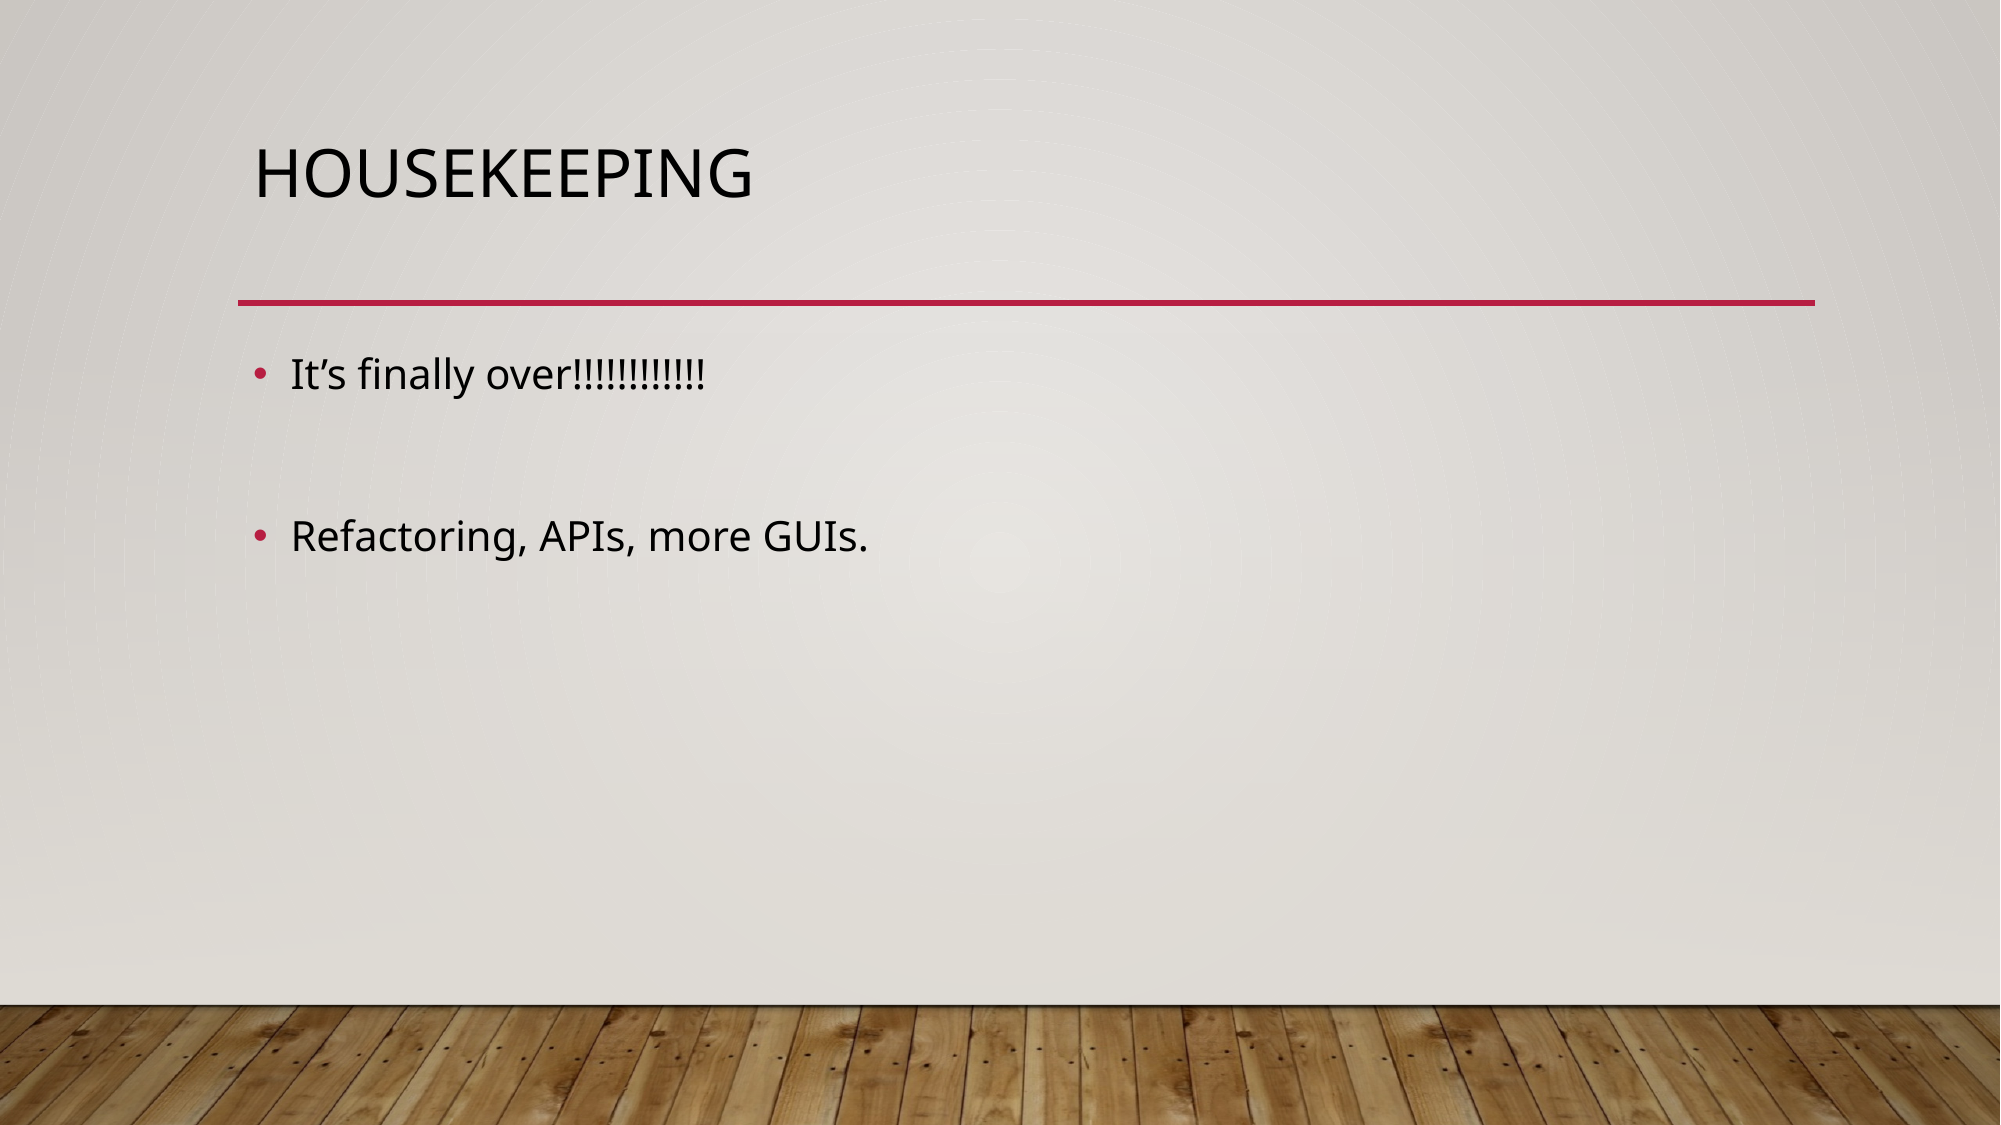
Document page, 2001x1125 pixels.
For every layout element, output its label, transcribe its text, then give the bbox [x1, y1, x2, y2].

list It’s finally over!!!!!!!!!!!! Refactoring, APIs, more GUIs. [238, 330, 1814, 897]
picture [0, 1005, 2000, 1125]
title Housekeeping [238, 131, 1814, 305]
